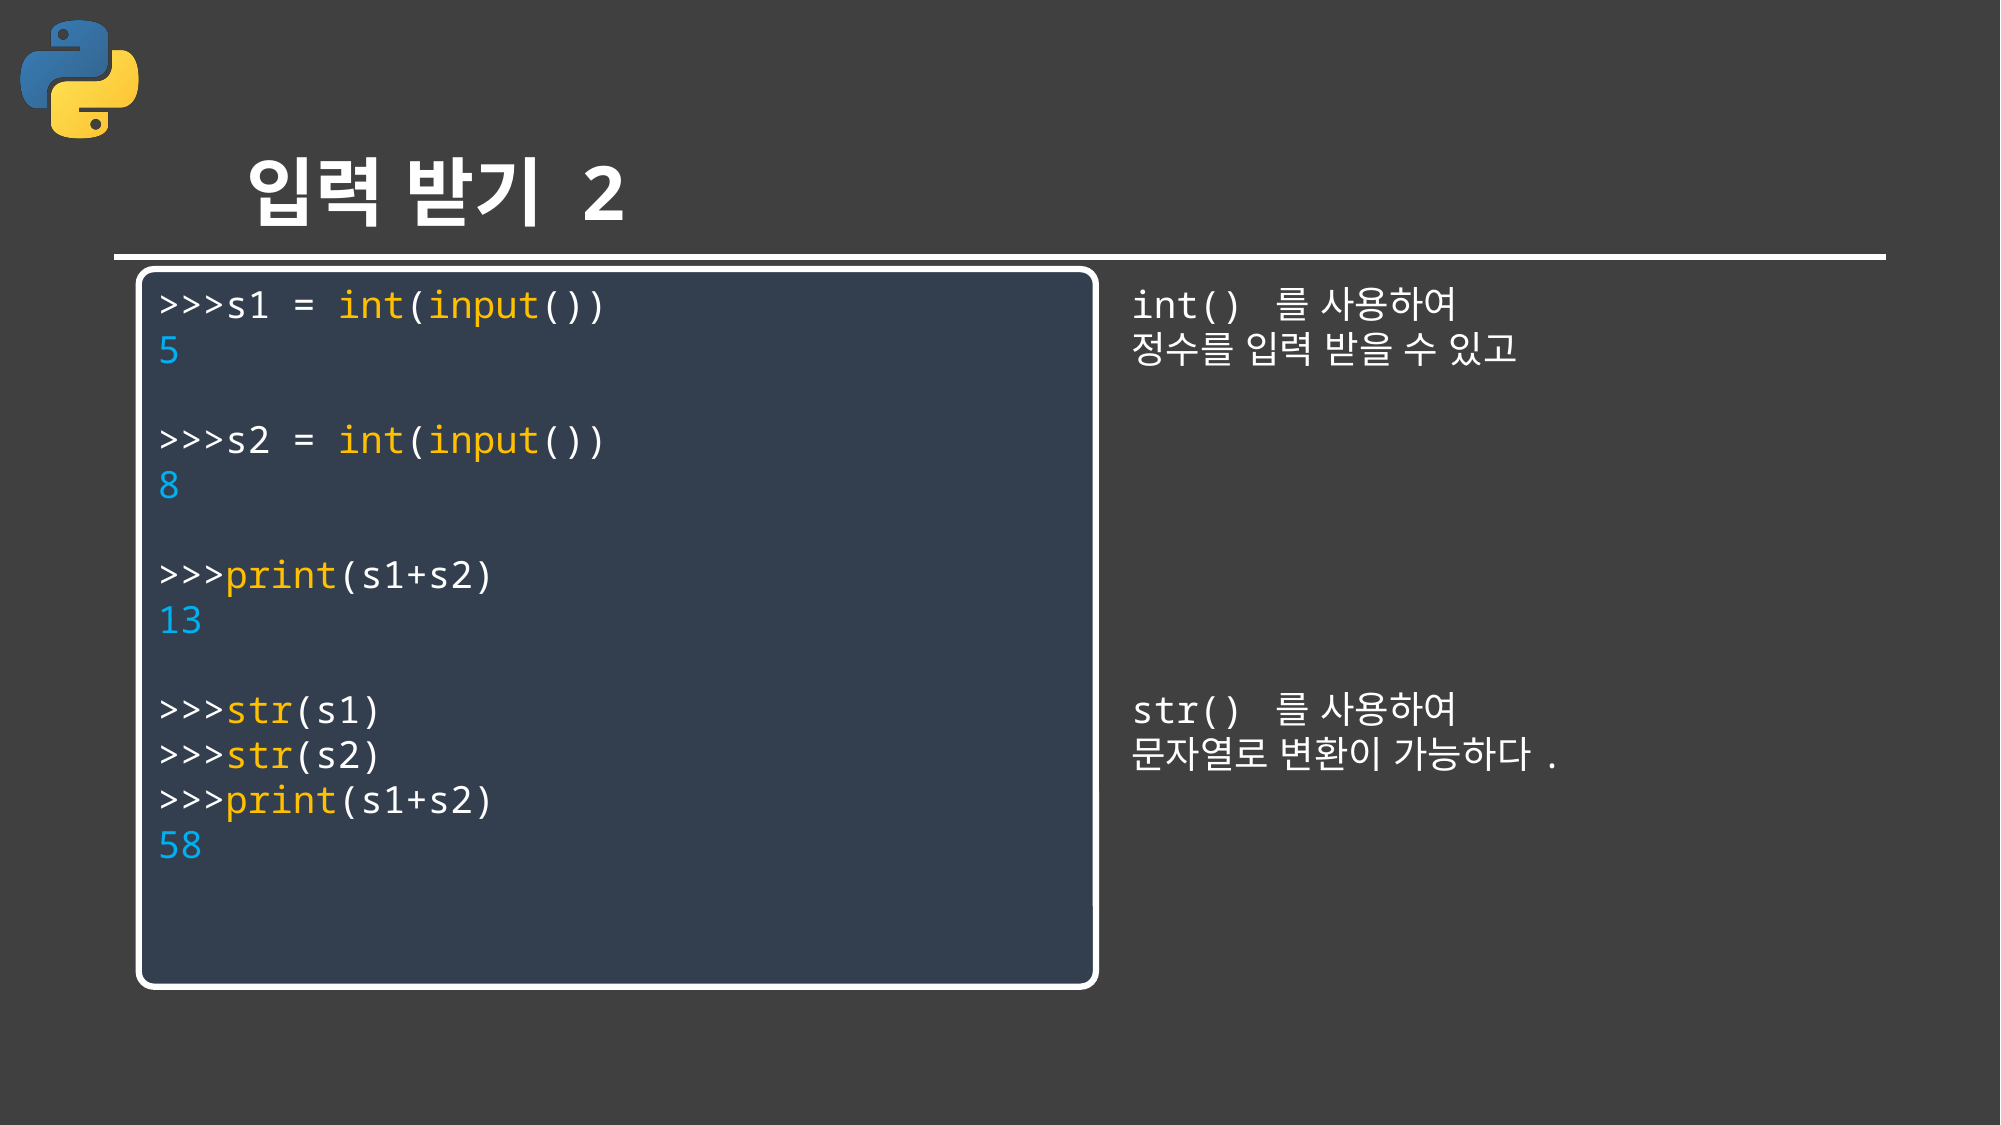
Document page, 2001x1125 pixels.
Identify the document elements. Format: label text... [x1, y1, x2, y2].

text_box int() 를 사용하여 정수를 입력 받을 수 있고 str() 를 사용하여 문자열로 변환이 가능하다. [1111, 268, 1887, 988]
picture [20, 20, 139, 139]
text_box >>>s1 = int(input()) 5 >>>s2 = int(input()) 8 >>>print(s1+s2) 13 >>>str(s1) >>>str(s2) >>>print(s1+s2) 58 [137, 268, 1097, 988]
text_box 입력 받기 2 [231, 138, 641, 243]
